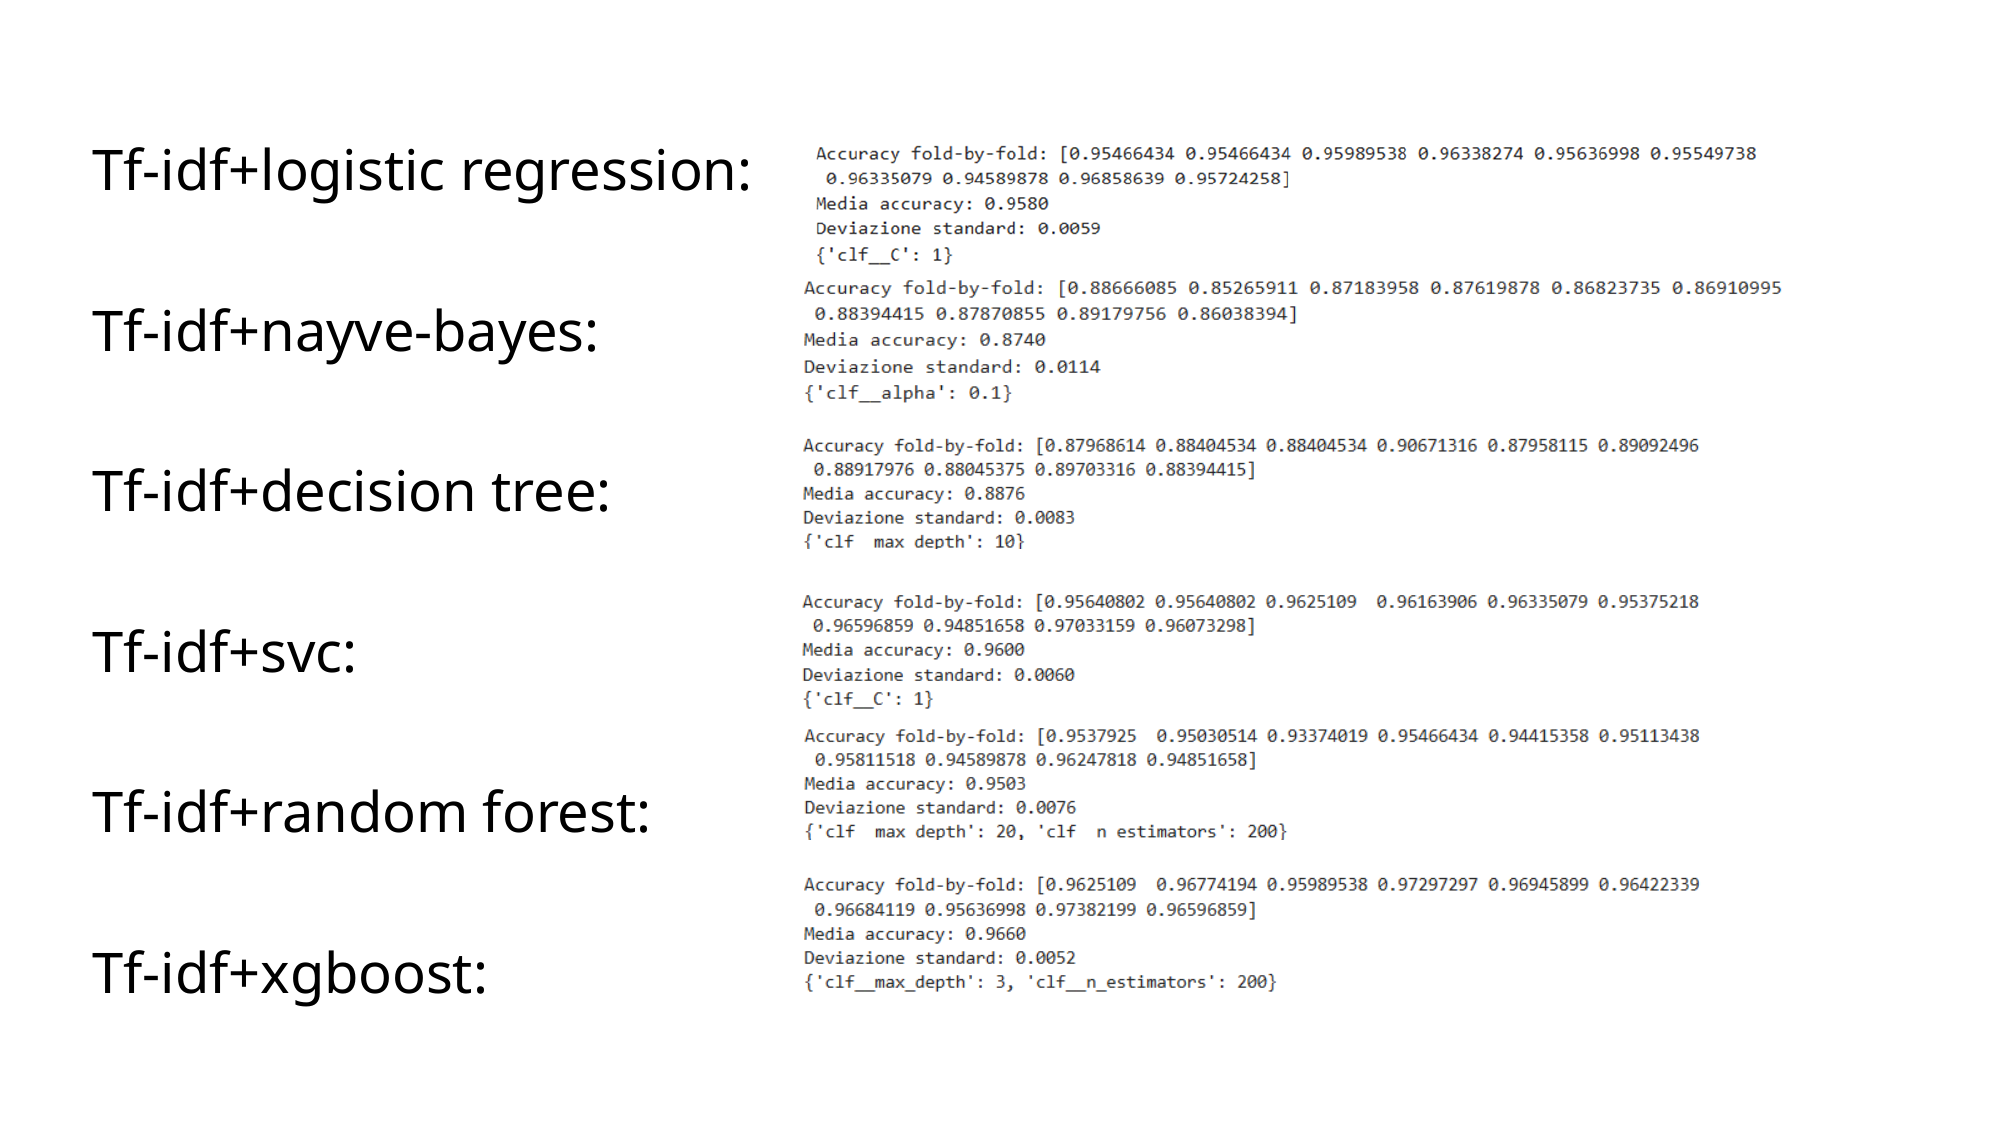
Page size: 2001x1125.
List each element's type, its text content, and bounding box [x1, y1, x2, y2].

picture [785, 726, 1710, 841]
picture [778, 139, 1757, 268]
list Tf-idf+logistic regression: Tf-idf+nayve-bayes: Tf-idf+decision tree: Tf-idf+svc: Tf-idf+random forest: Tf-idf+xgboost: [77, 135, 1863, 1014]
picture [784, 588, 1707, 710]
picture [785, 434, 1707, 549]
picture [785, 278, 1791, 406]
picture [778, 873, 1705, 994]
